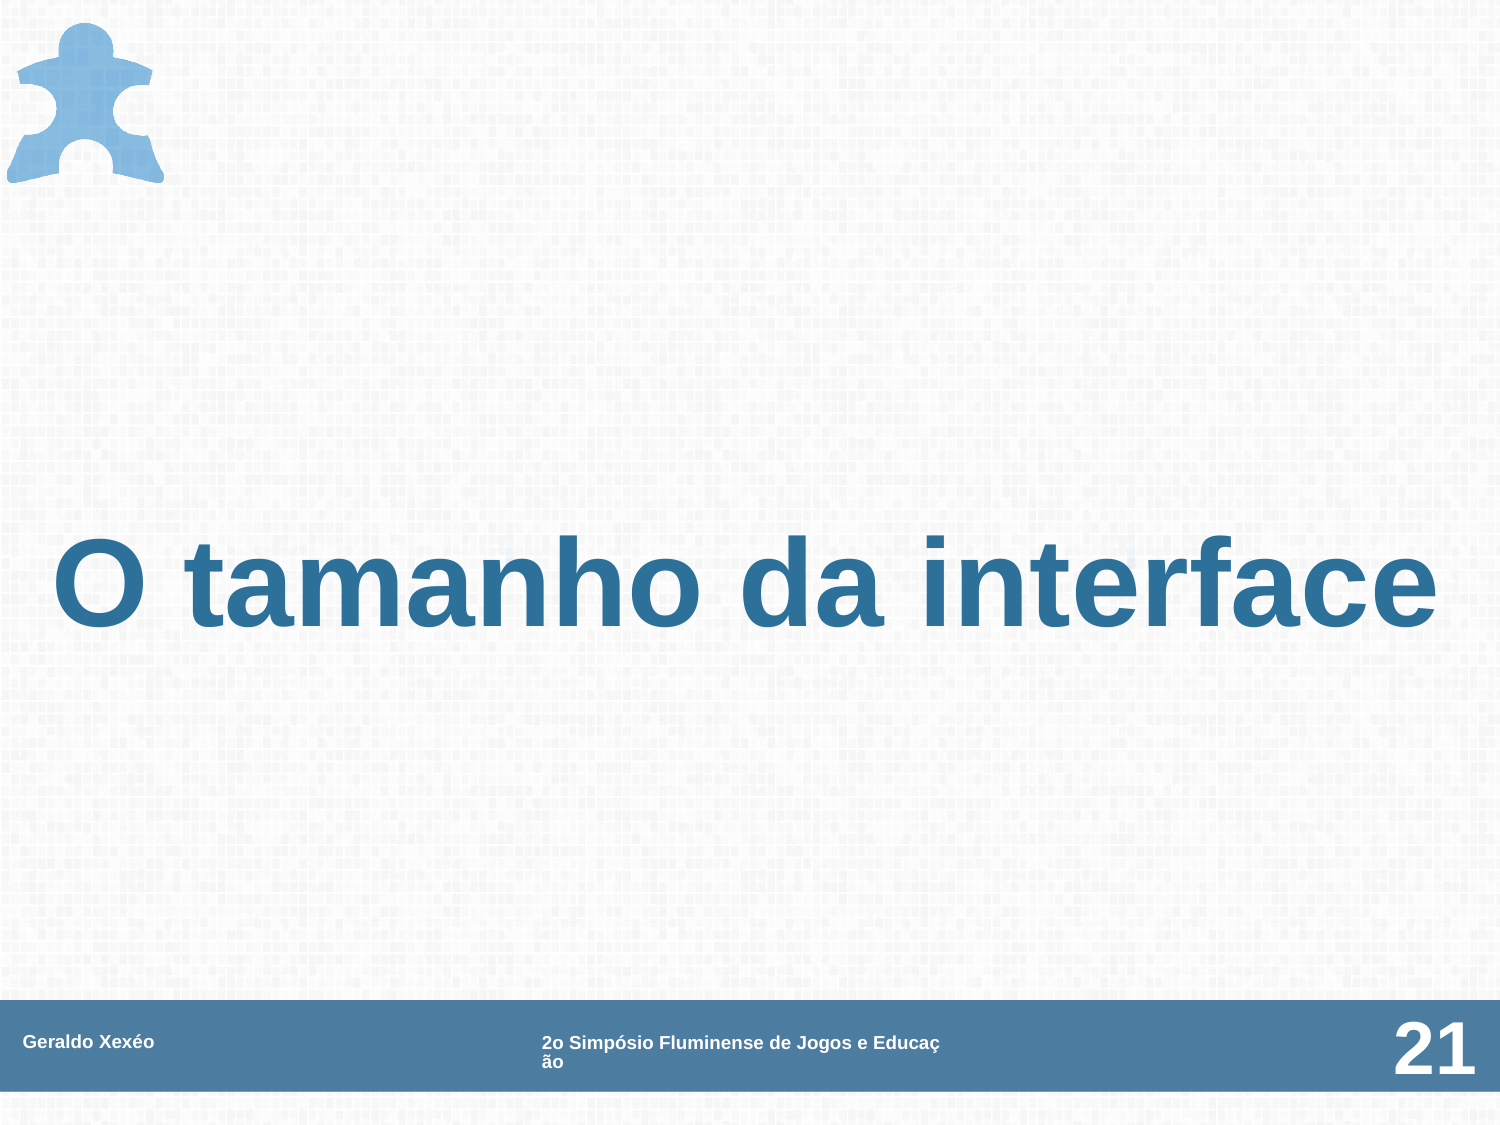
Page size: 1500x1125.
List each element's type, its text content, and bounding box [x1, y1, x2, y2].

title O tamanho da interface [0, 196, 1492, 976]
picture [0, 0, 1500, 1125]
slide_number 21 [1297, 1021, 1492, 1069]
slide_number Geraldo Xexéo [7, 1017, 203, 1066]
footer 2o Simpósio Fluminense de Jogos e Educação [526, 1018, 962, 1066]
